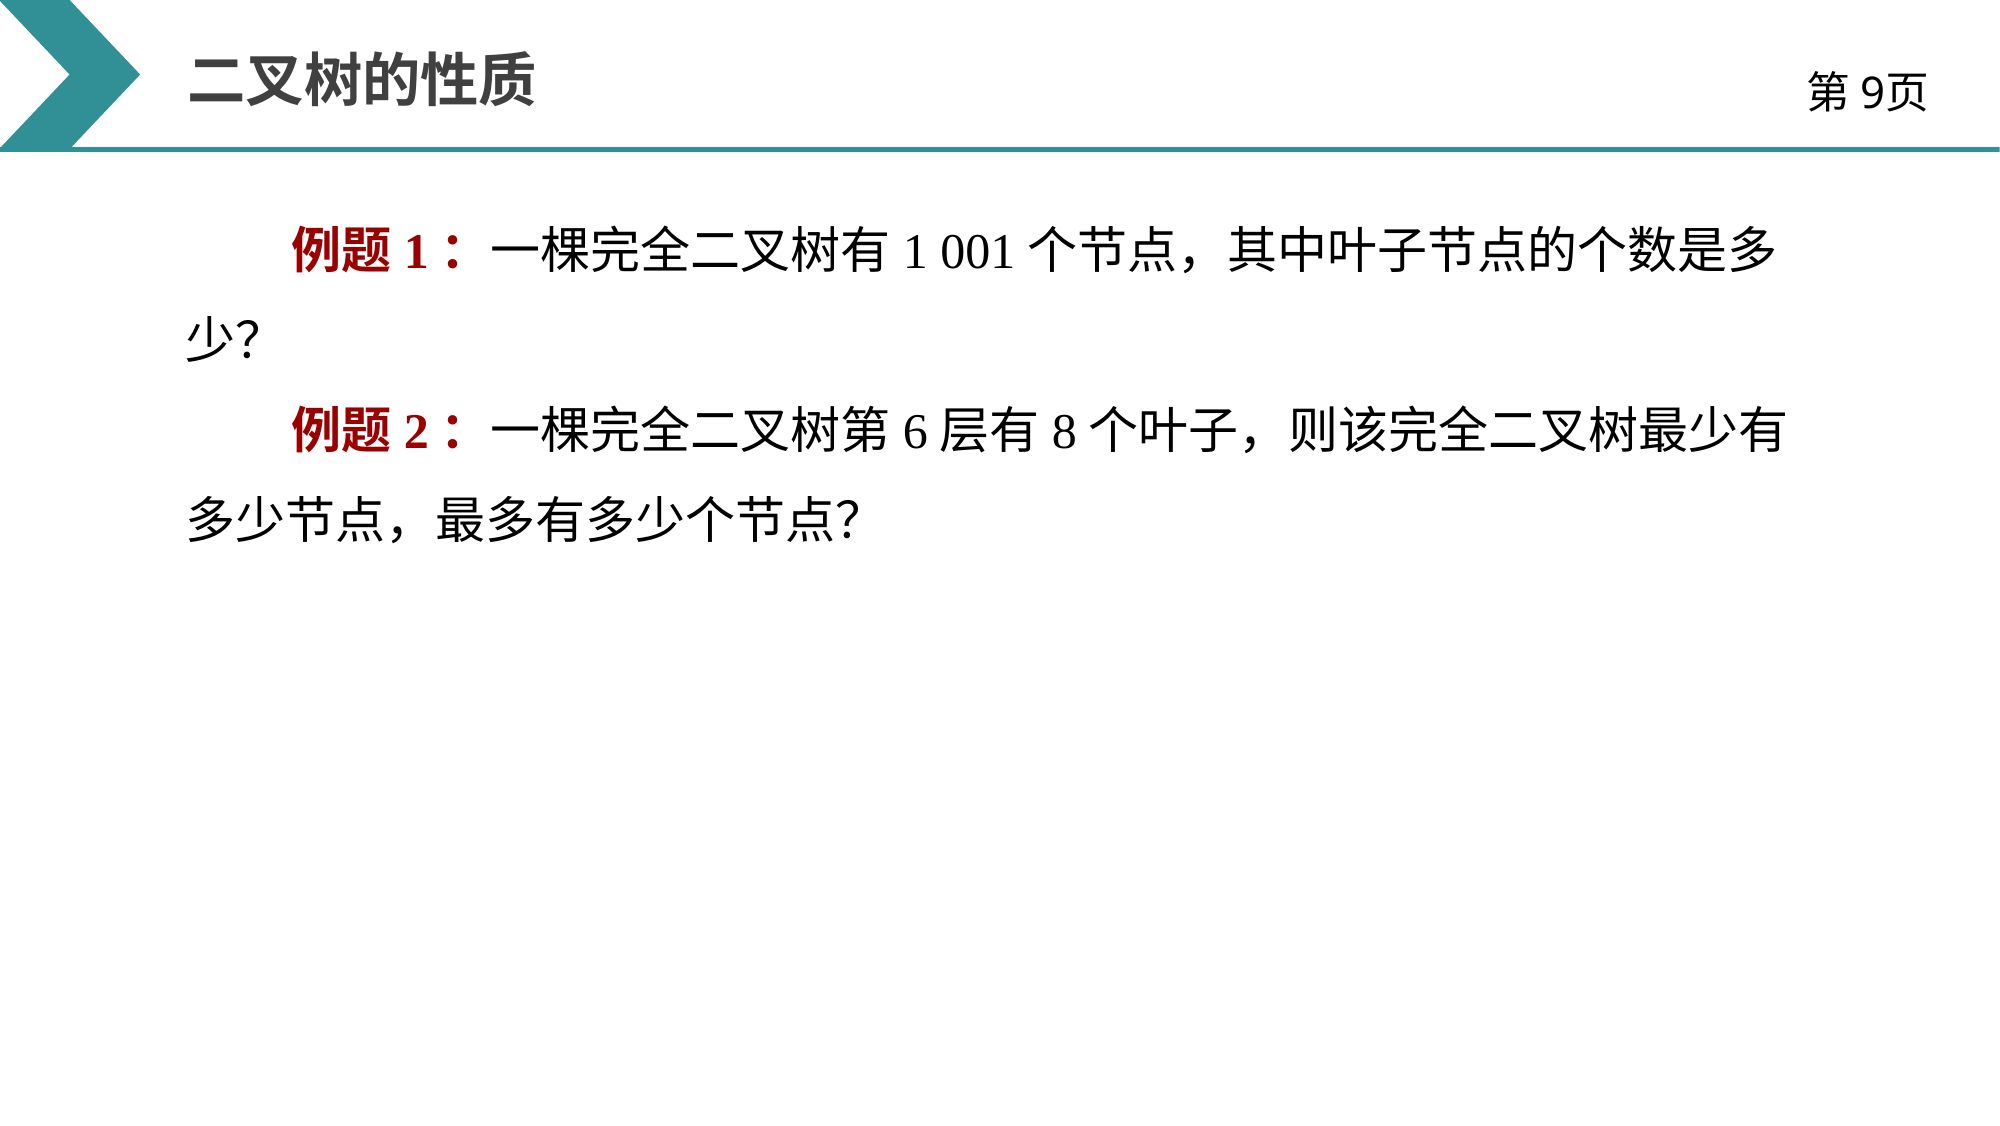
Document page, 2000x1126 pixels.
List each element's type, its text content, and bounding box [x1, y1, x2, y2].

text_box 二叉树的性质 [173, 35, 823, 121]
text_box 例题1：一棵完全二叉树有1 001个节点，其中叶子节点的个数是多少？ 例题2：一棵完全二叉树第6层有8个叶子，则该完全二叉树最少有多少节点，最多有多少个节点？ [170, 180, 1810, 556]
text_box [0, 0, 142, 148]
